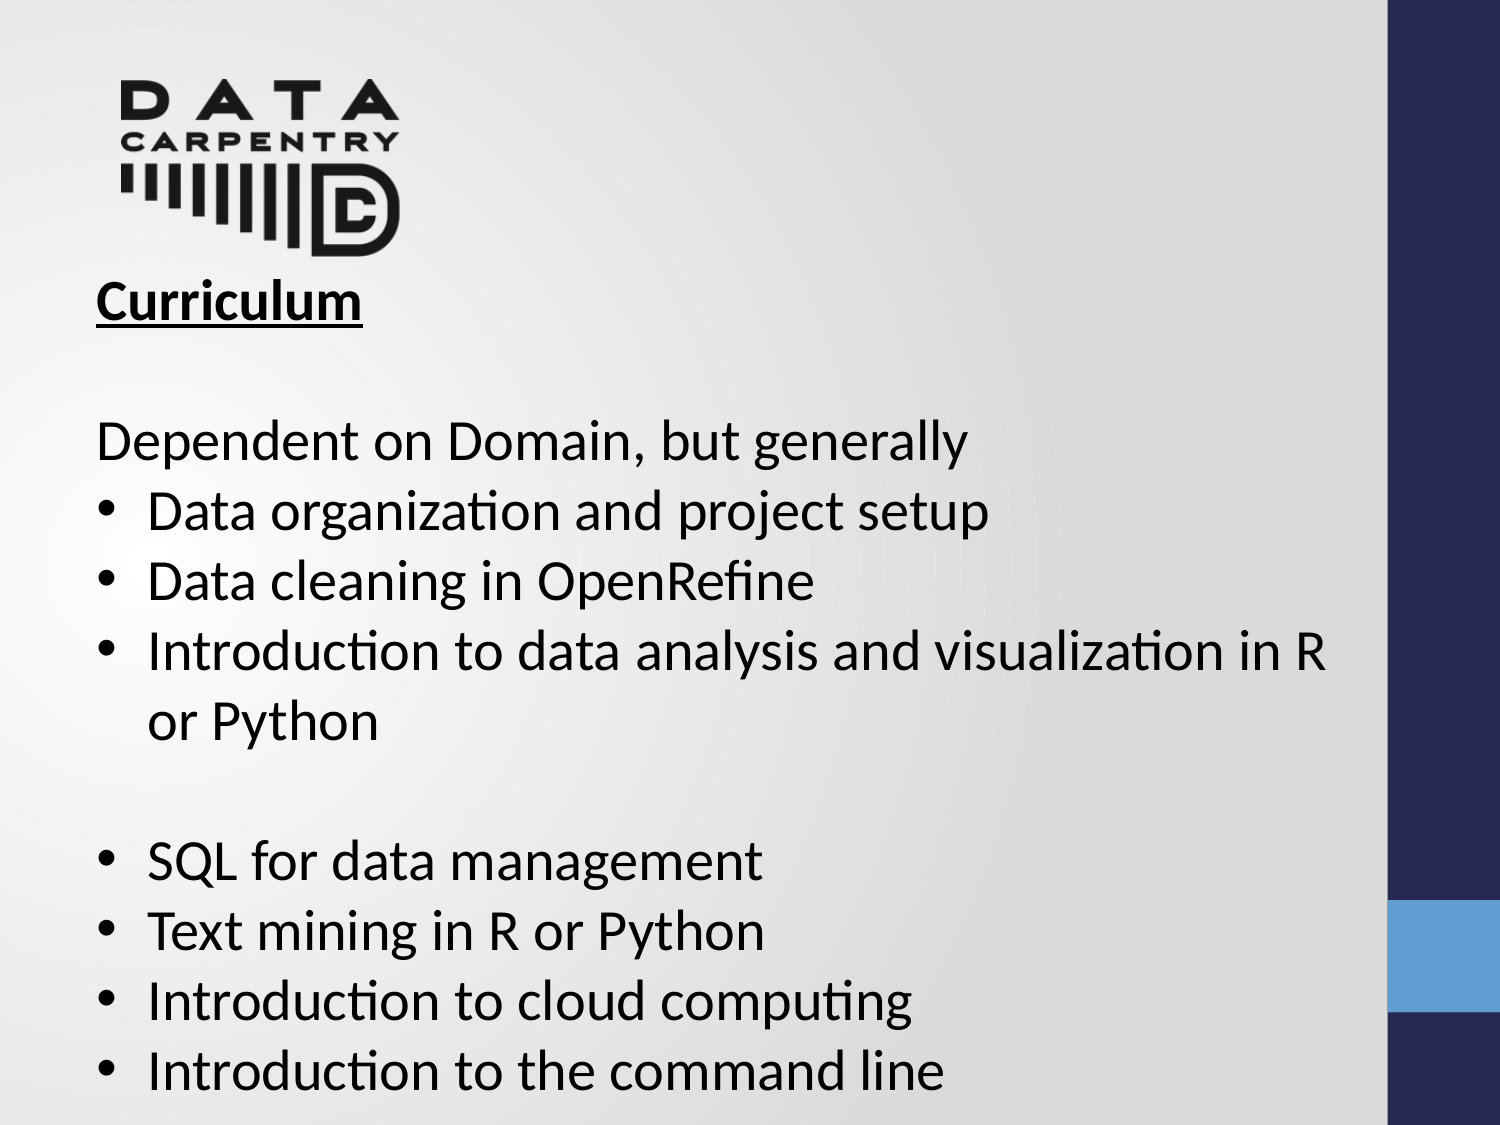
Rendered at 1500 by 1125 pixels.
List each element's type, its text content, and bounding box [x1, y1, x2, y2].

picture [120, 79, 403, 257]
text_box Curriculum Dependent on Domain, but generally Data organization and project setup Data cleaning in OpenRefine Introduction to data analysis and visualization in R or Python SQL for data management Text mining in R or Python Introduction to cloud computing Introduction to the command line [82, 255, 1390, 1125]
